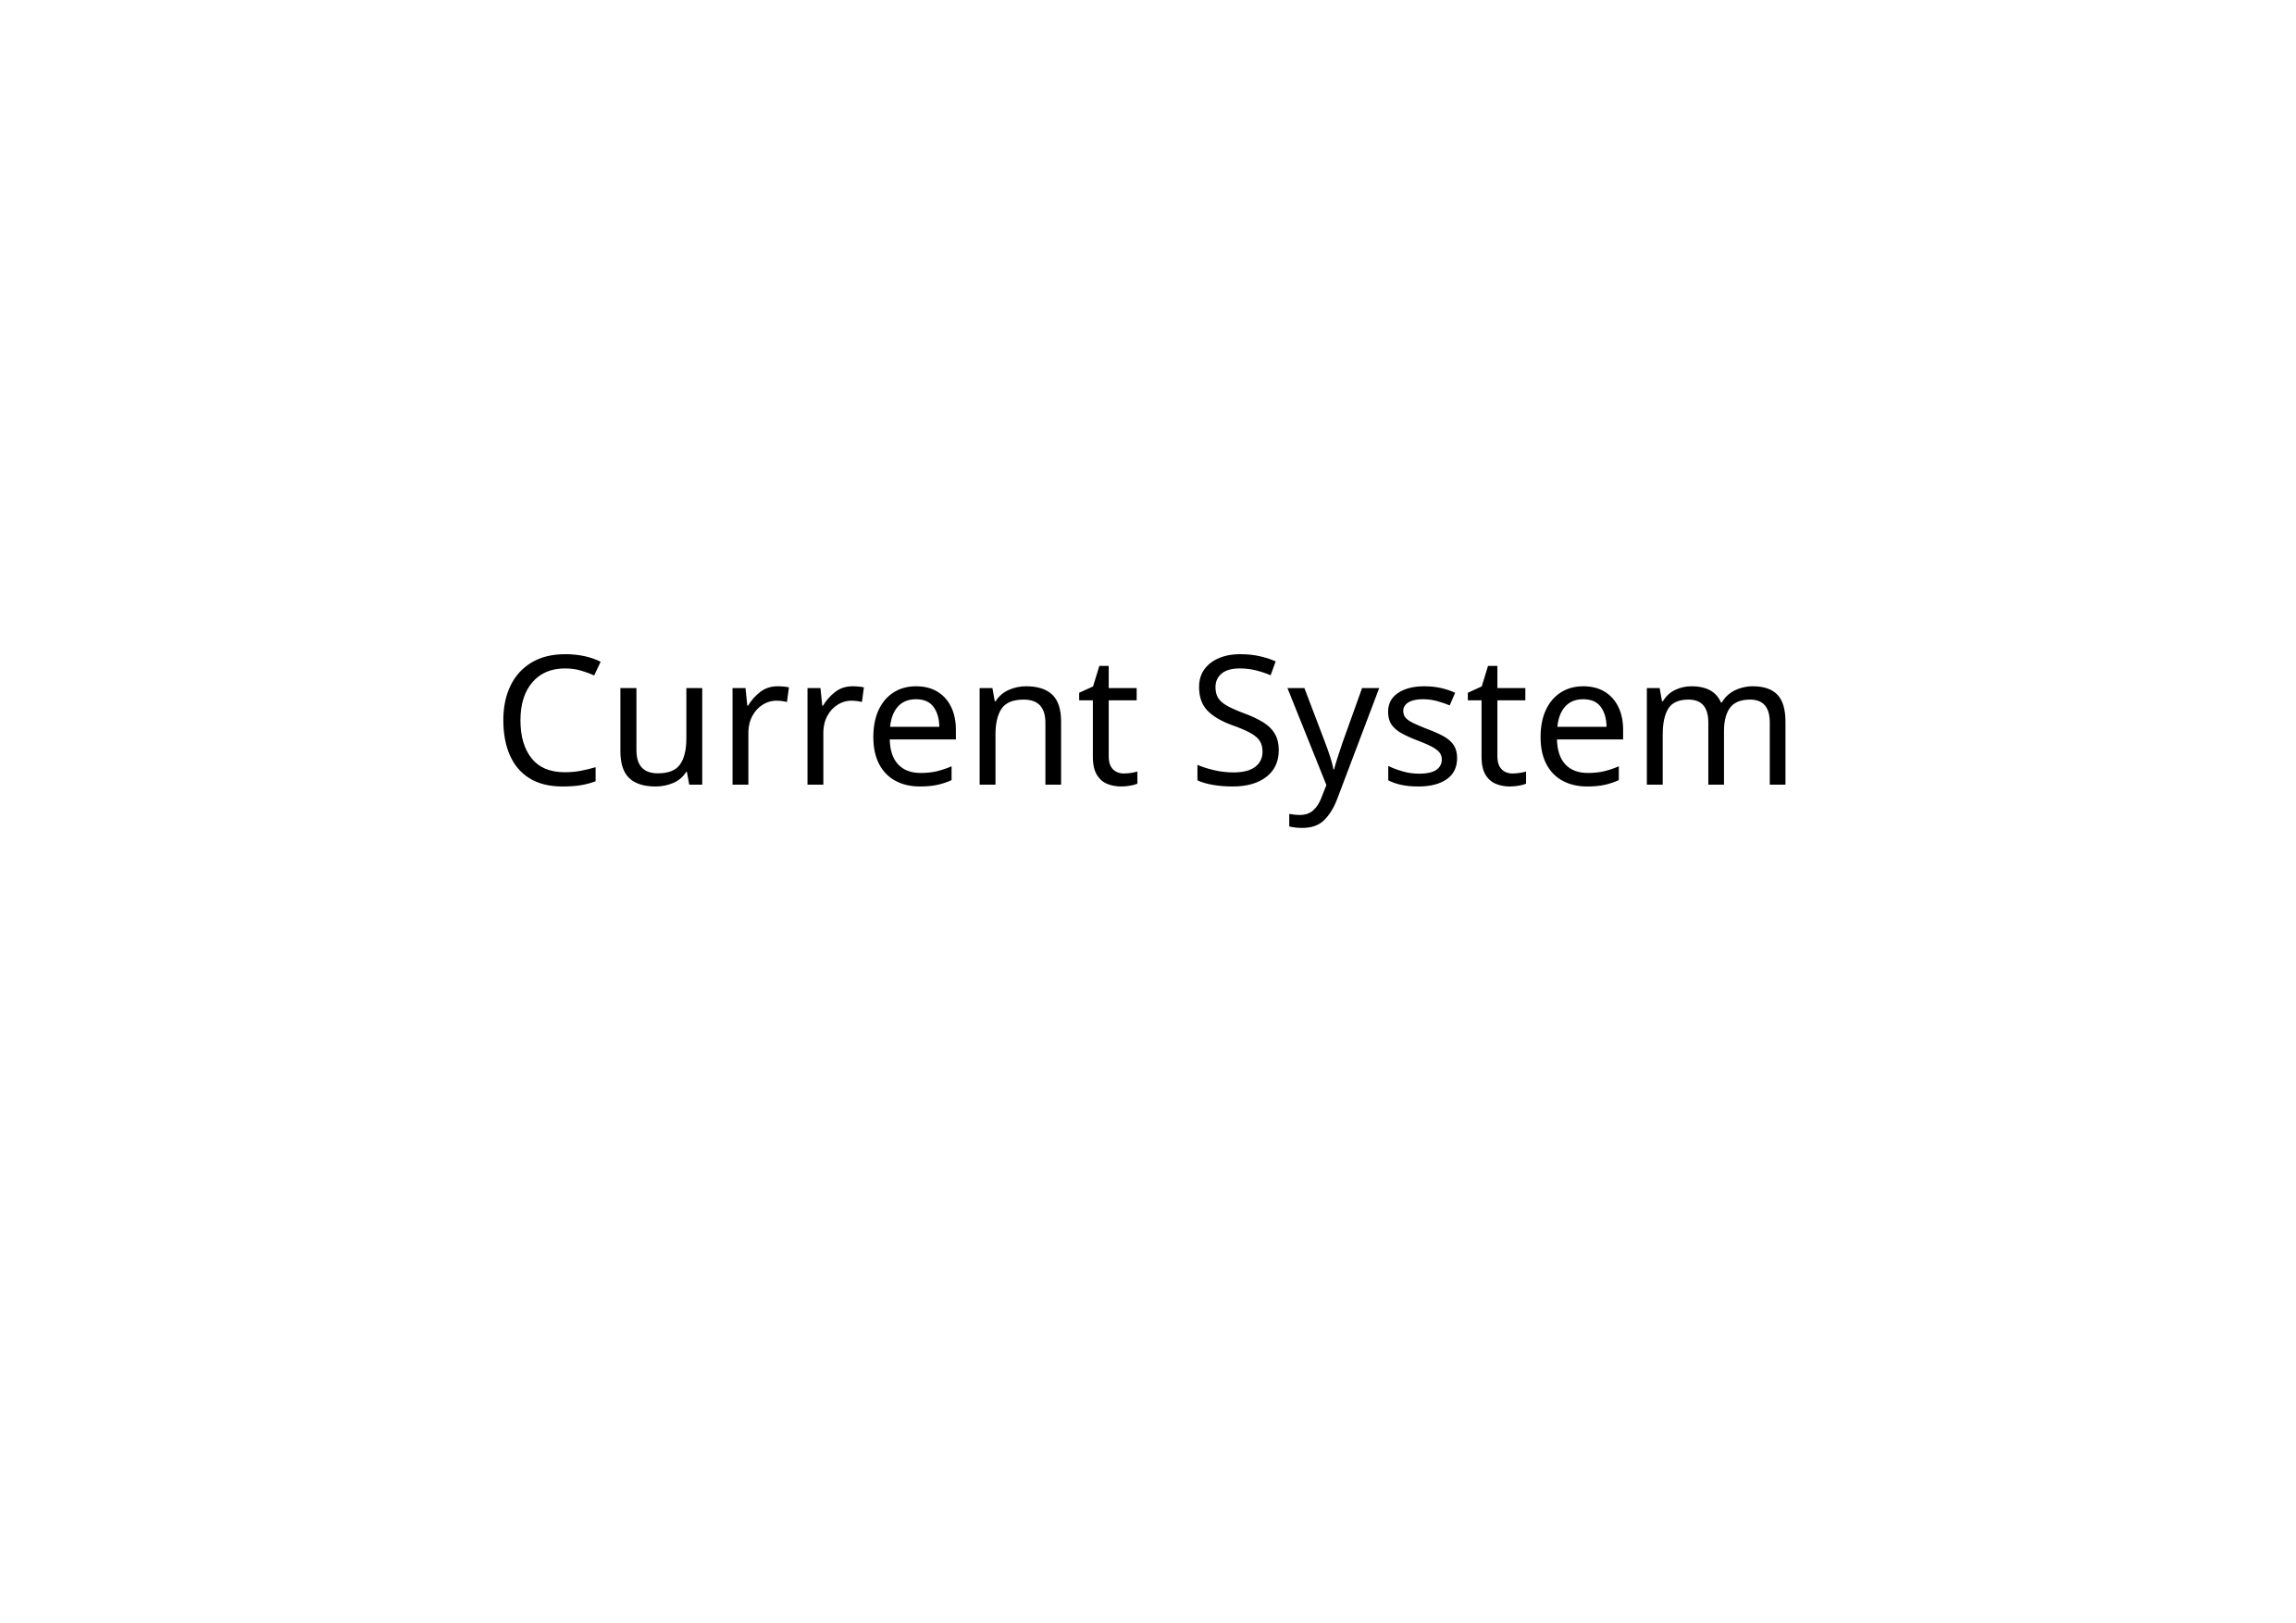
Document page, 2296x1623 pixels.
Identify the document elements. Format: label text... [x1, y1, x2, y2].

title Current System [172, 266, 2124, 831]
